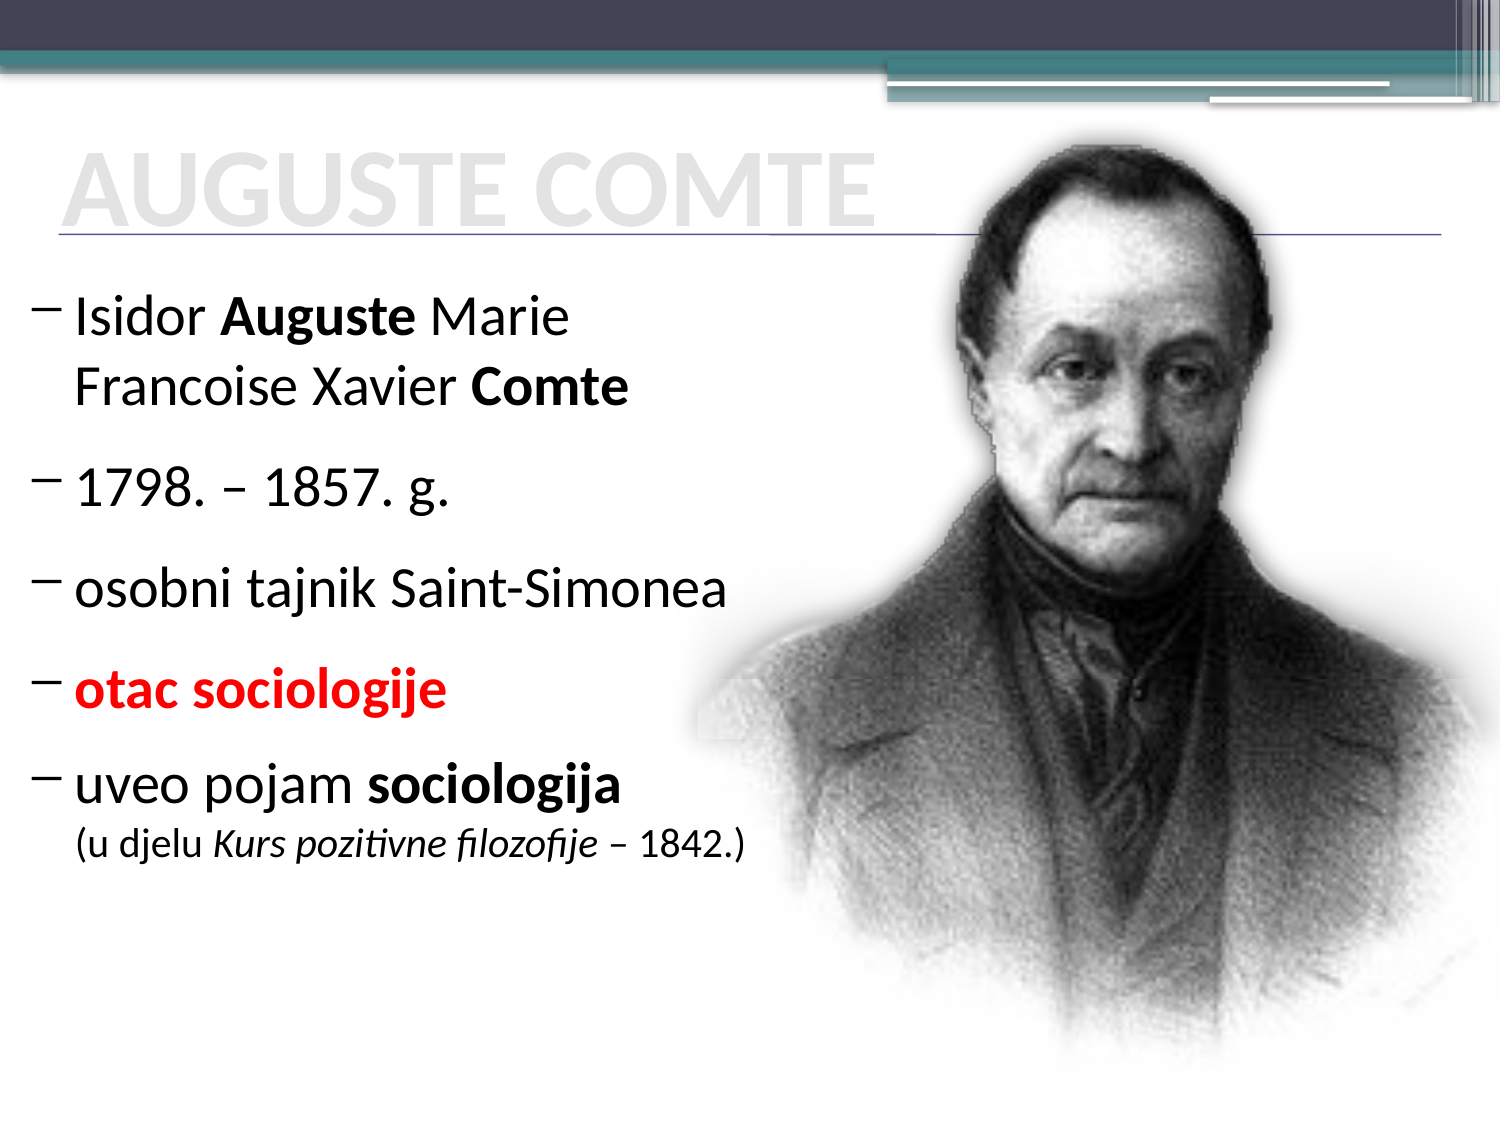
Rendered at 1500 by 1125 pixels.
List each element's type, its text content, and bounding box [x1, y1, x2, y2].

title AUGUSTE COMTE [46, 93, 1398, 269]
list Isidor Auguste Marie Francoise Xavier Comte 1798. – 1857. g. osobni tajnik Saint-Simonea otac sociologije uveo pojam sociologija (u djelu Kurs pozitivne filozofije – 1842.) [0, 269, 1442, 1114]
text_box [697, 105, 1500, 1091]
